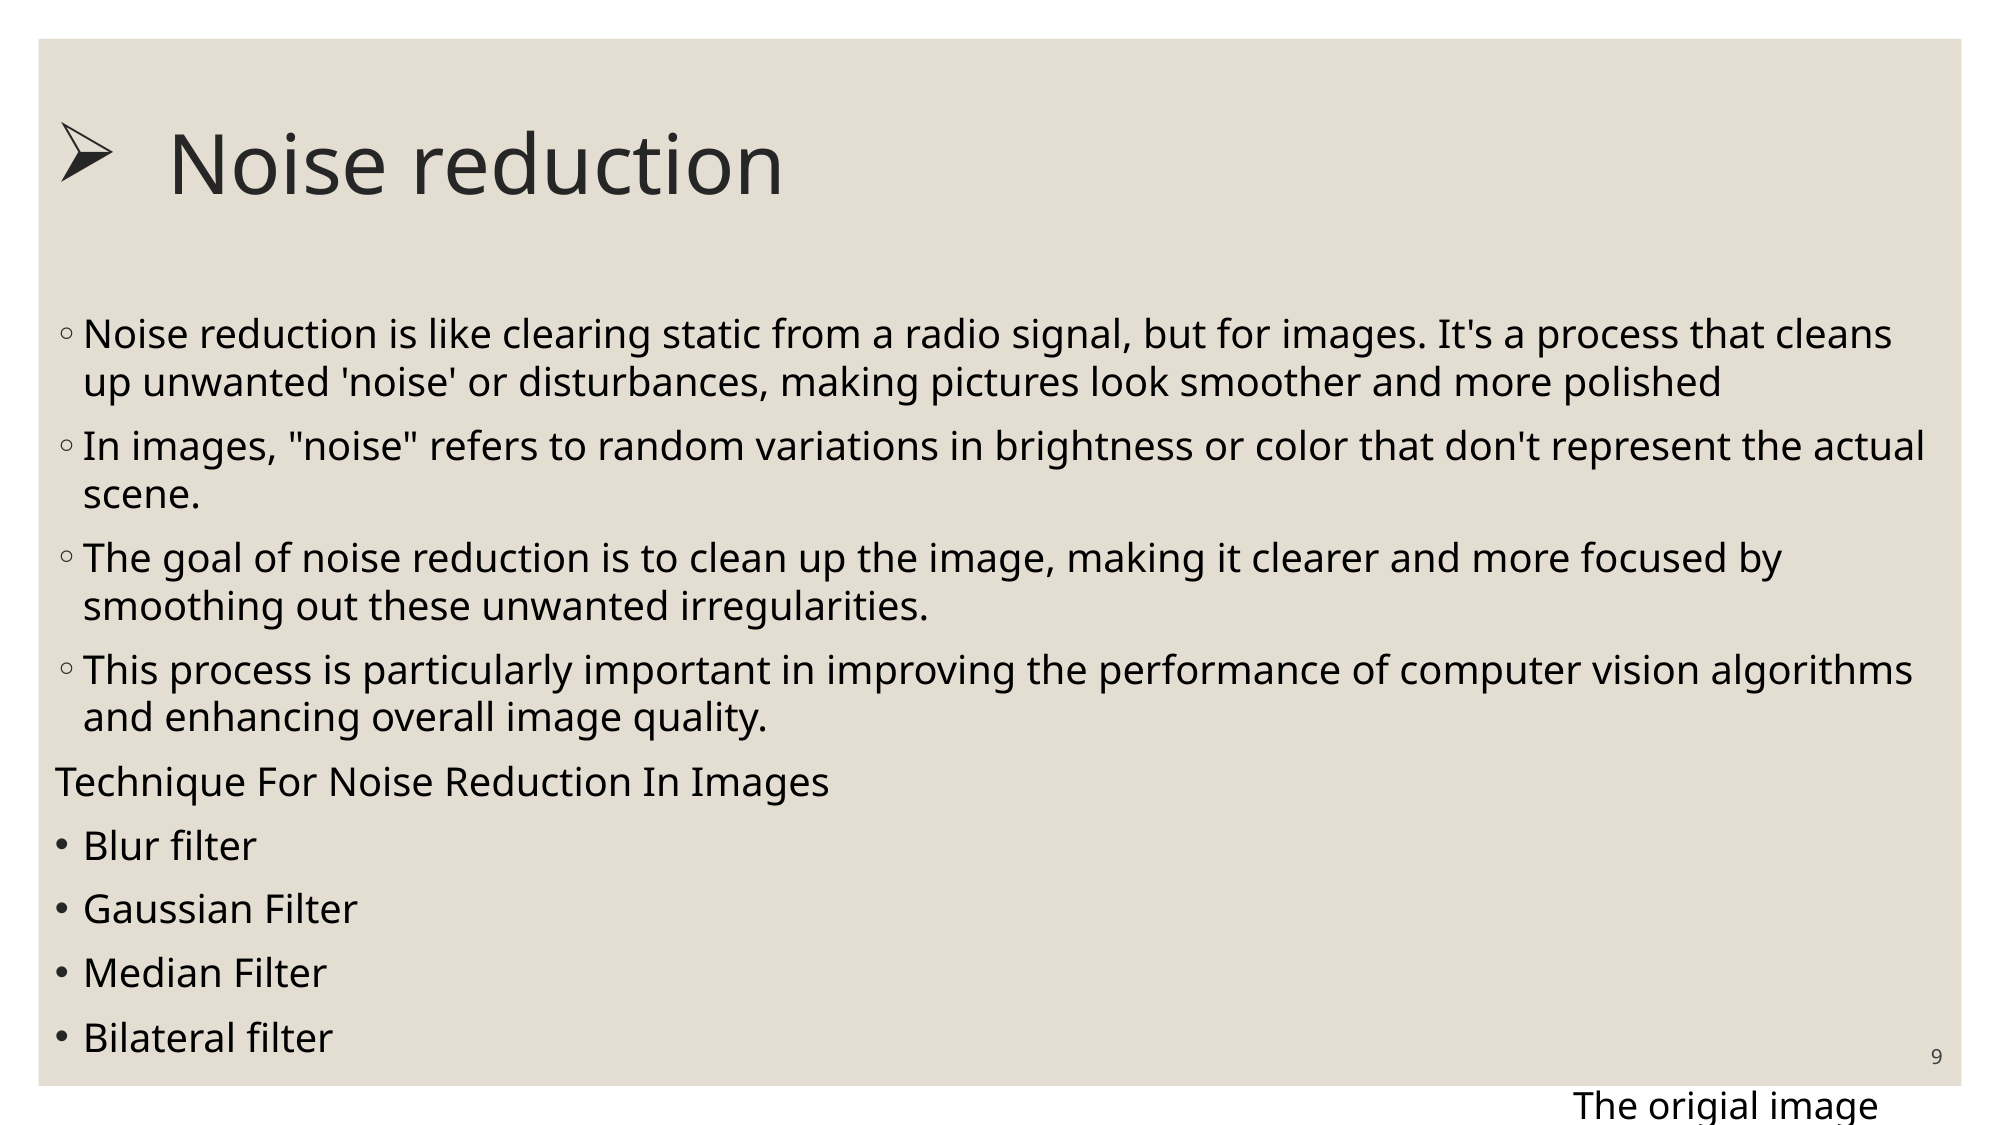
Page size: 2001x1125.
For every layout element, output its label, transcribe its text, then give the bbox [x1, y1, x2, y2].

list Noise reduction is like clearing static from a radio signal, but for images. It's a process that cleans up unwanted 'noise' or disturbances, making pictures look smoother and more polished In images, "noise" refers to random variations in brightness or color that don't represent the actual scene. The goal of noise reduction is to clean up the image, making it clearer and more focused by smoothing out these unwanted irregularities. This process is particularly important in improving the performance of computer vision algorithms and enhancing overall image quality. Technique For Noise Reduction In Images Blur filter Gaussian Filter Median Filter Bilateral filter [39, 301, 1956, 1125]
slide_number 9 [1717, 1034, 1958, 1080]
title Noise reduction [39, 105, 1956, 301]
text_box The origial image [1558, 1074, 2000, 1125]
